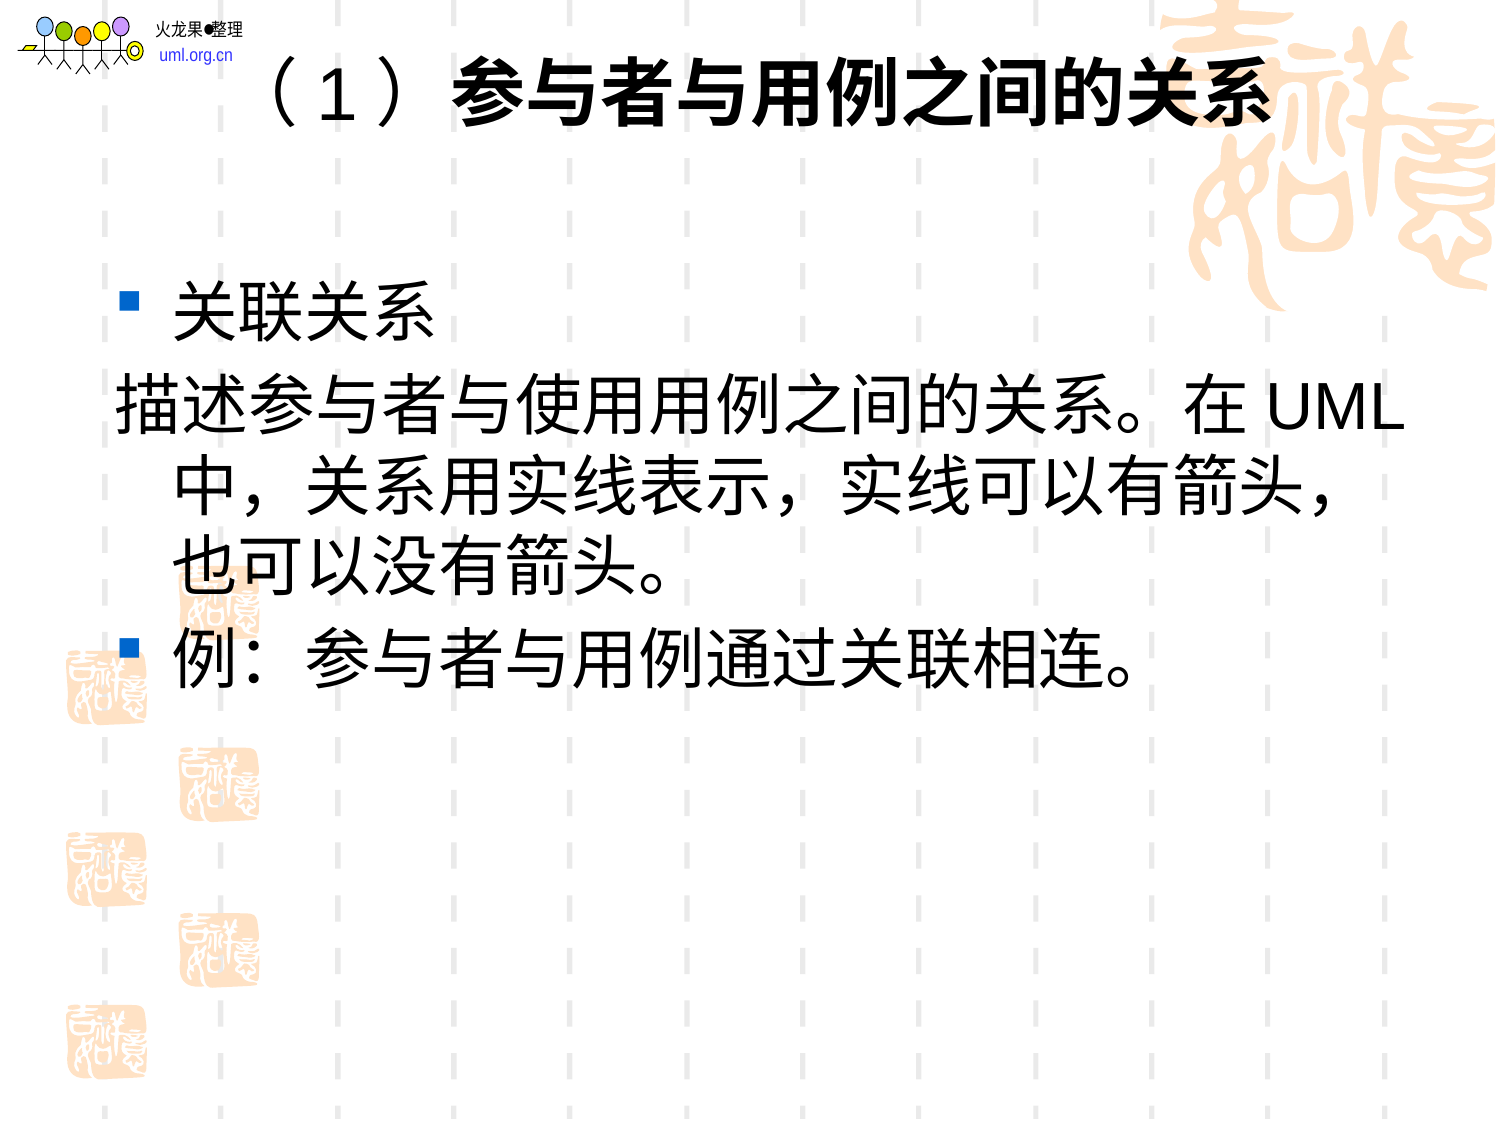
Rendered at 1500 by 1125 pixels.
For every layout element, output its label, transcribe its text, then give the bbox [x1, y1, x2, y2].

list 关联关系 描述参与者与使用用例之间的关系。在UML中，关系用实线表示，实线可以有箭头，也可以没有箭头。 例：参与者与用例通过关联相连。 [99, 262, 1438, 1001]
title （1）参与者与用例之间的关系 [48, 37, 1450, 225]
